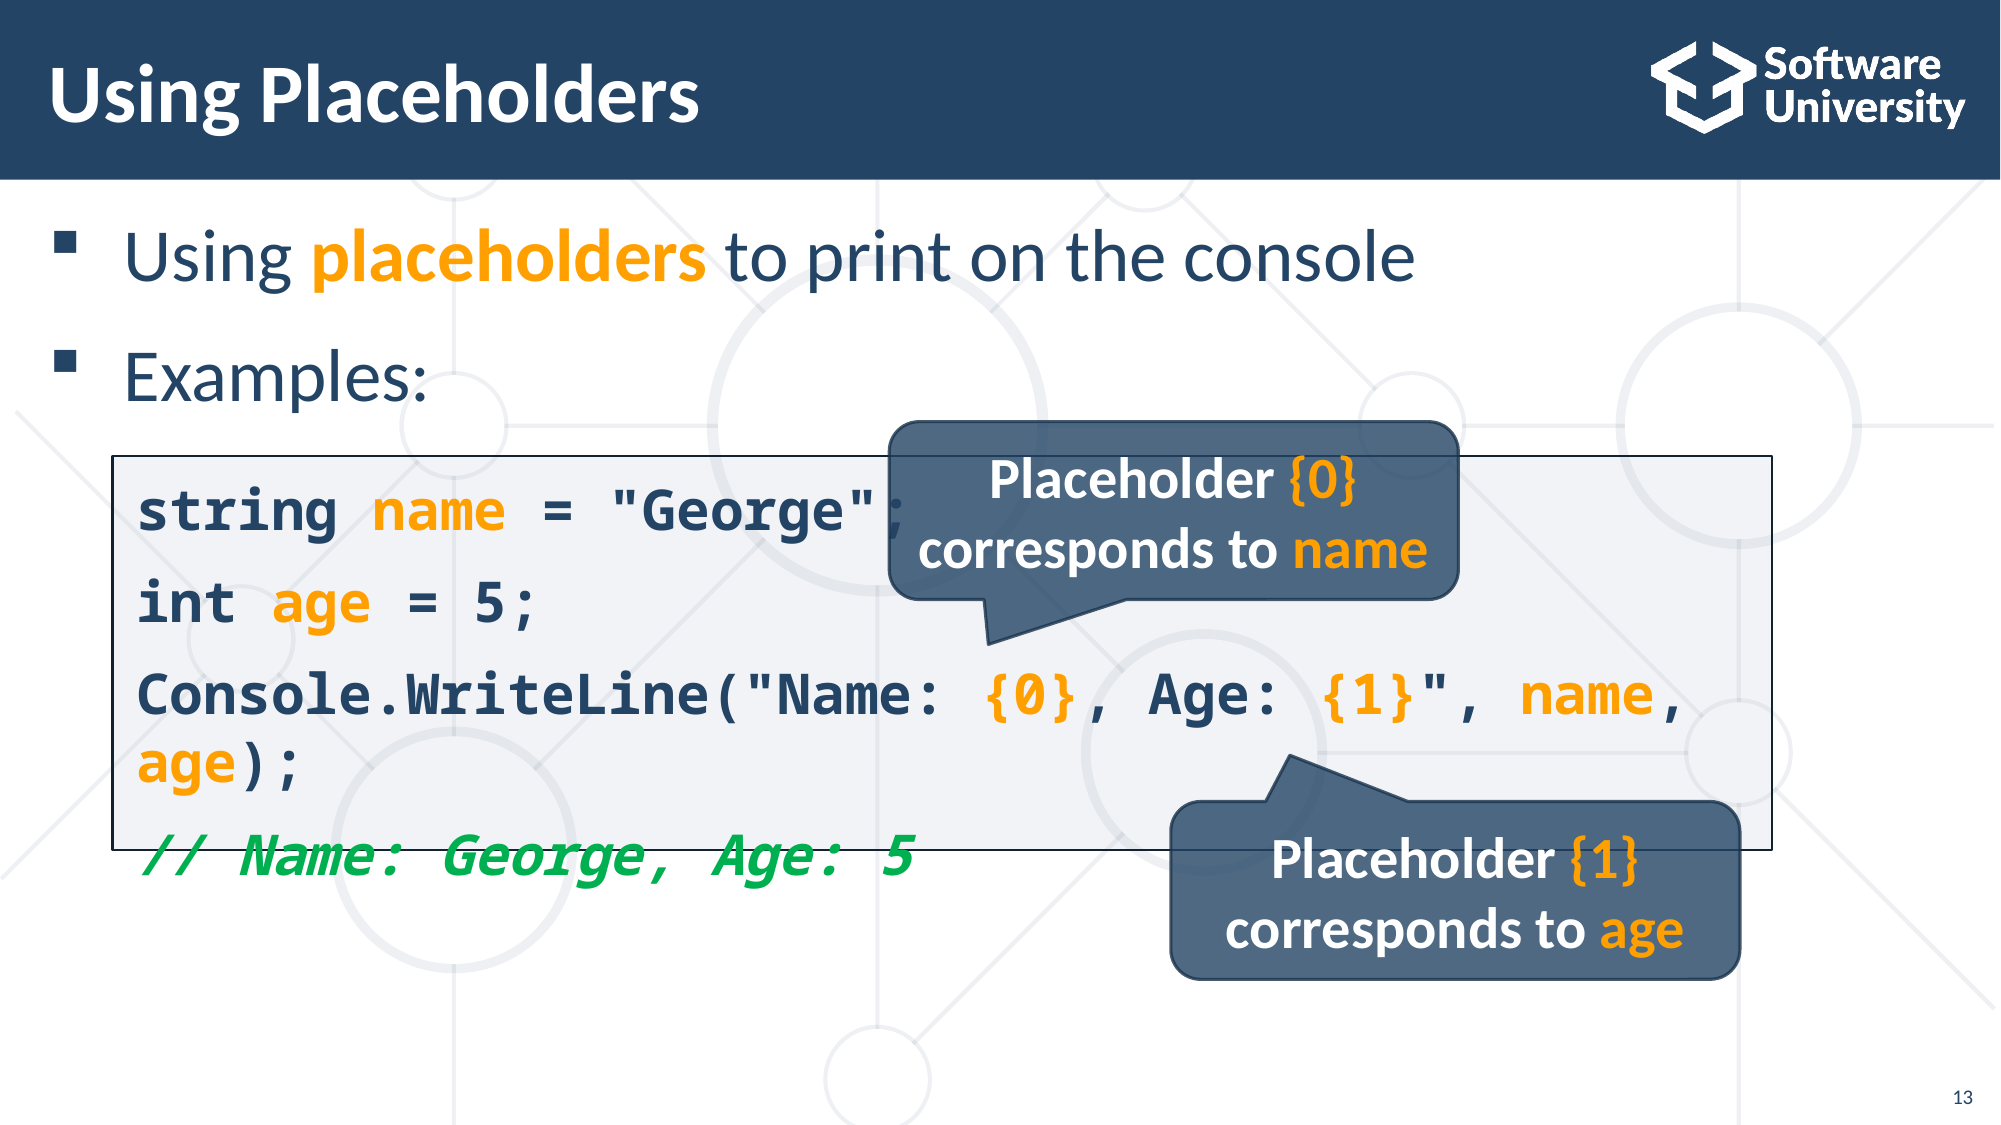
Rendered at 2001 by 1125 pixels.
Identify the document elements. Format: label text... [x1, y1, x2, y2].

slide_number 13 [1927, 1067, 1989, 1117]
list Using placeholders to print on the console Examples: [31, 196, 1969, 1109]
title Using Placeholders [31, 16, 1625, 162]
text_box Placeholder {1} corresponds to age [1168, 753, 1743, 982]
list string name = "George"; int age = 5; Console.WriteLine("Name: {0}, Age: {1}", name, age); // Name: George, Age: 5 [111, 455, 1773, 851]
picture [1651, 41, 1966, 134]
text_box Placeholder {0} corresponds to name [887, 419, 1461, 647]
